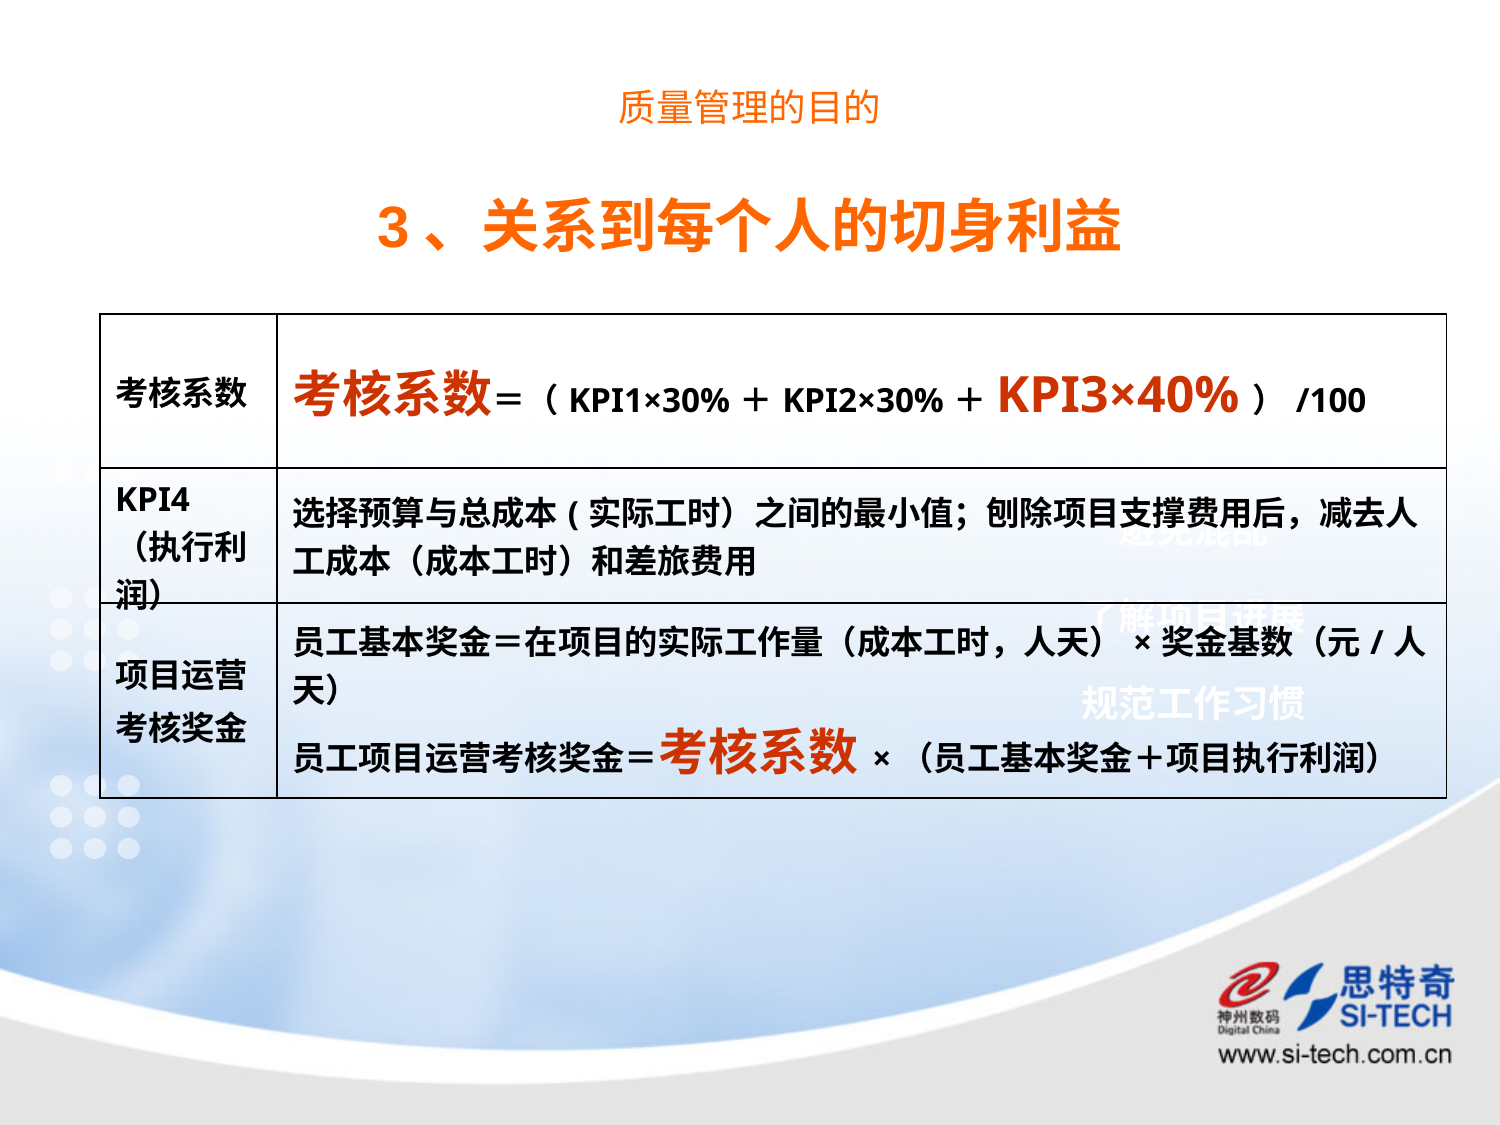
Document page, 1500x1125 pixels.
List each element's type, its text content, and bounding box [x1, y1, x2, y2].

table_header 考核系数 [101, 315, 276, 467]
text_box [49, 774, 141, 860]
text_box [49, 399, 141, 485]
table_cell KPI4（执行利润） [101, 469, 276, 602]
table_cell 员工基本奖金＝在项目的实际工作量（成本工时，人天）×奖金基数（元/人天） 员工项目运营考核奖金＝考核系数×（员工基本奖金＋项目执行利润） [278, 604, 1446, 797]
table_cell 选择预算与总成本(实际工时）之间的最小值；刨除项目支撑费用后，减去人工成本（成本工时）和差旅费用 [278, 469, 1446, 602]
table_cell 项目运营考核奖金 [101, 604, 276, 797]
table_header 考核系数＝（KPI1×30%＋KPI2×30%＋KPI3×40%）/100 [278, 315, 1446, 467]
picture [0, 0, 1500, 1125]
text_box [49, 587, 141, 672]
text_box 质量管理的目的 3、关系到每个人的切身利益 [112, 78, 1388, 266]
